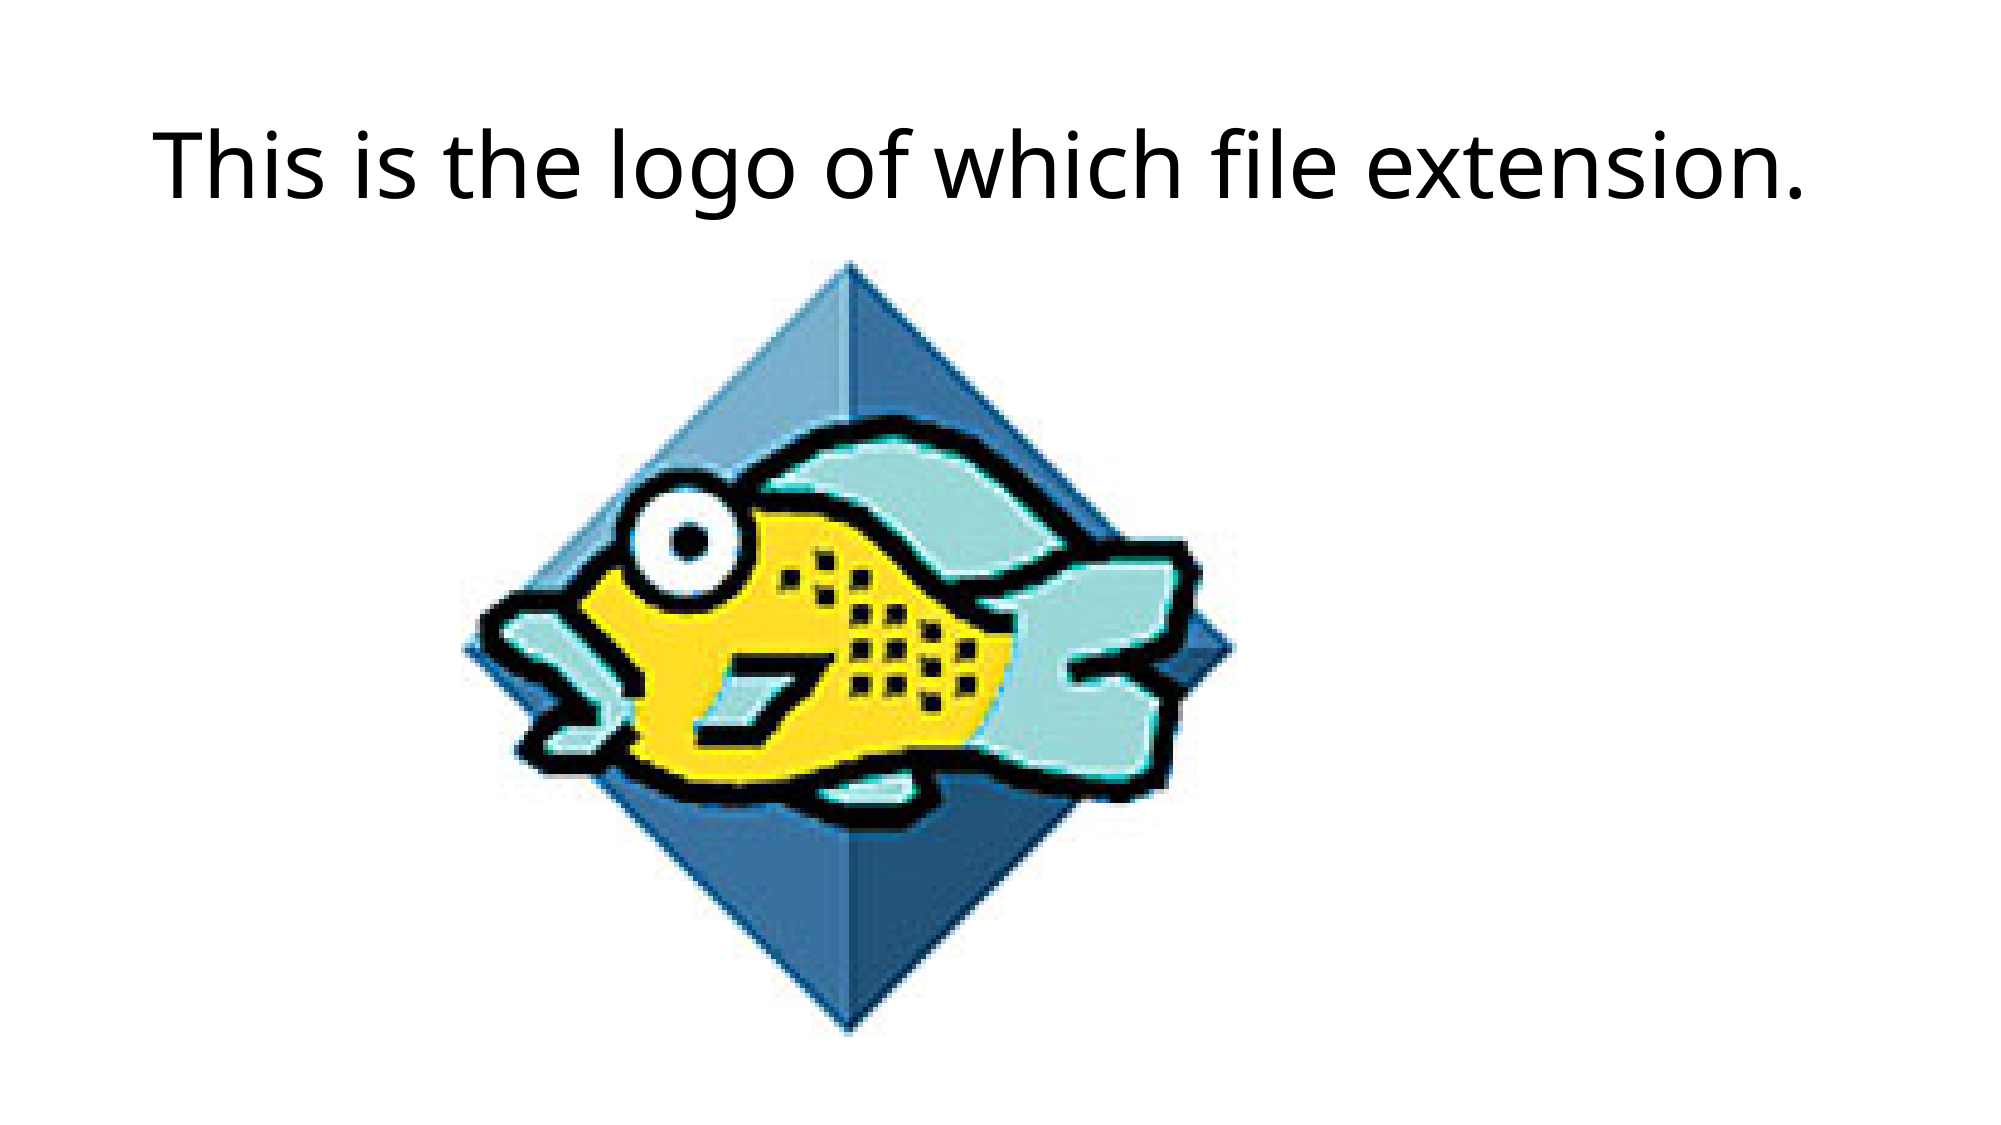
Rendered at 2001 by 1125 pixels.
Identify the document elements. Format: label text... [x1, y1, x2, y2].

title This is the logo of which file extension. [137, 59, 1863, 278]
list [461, 260, 1237, 1037]
